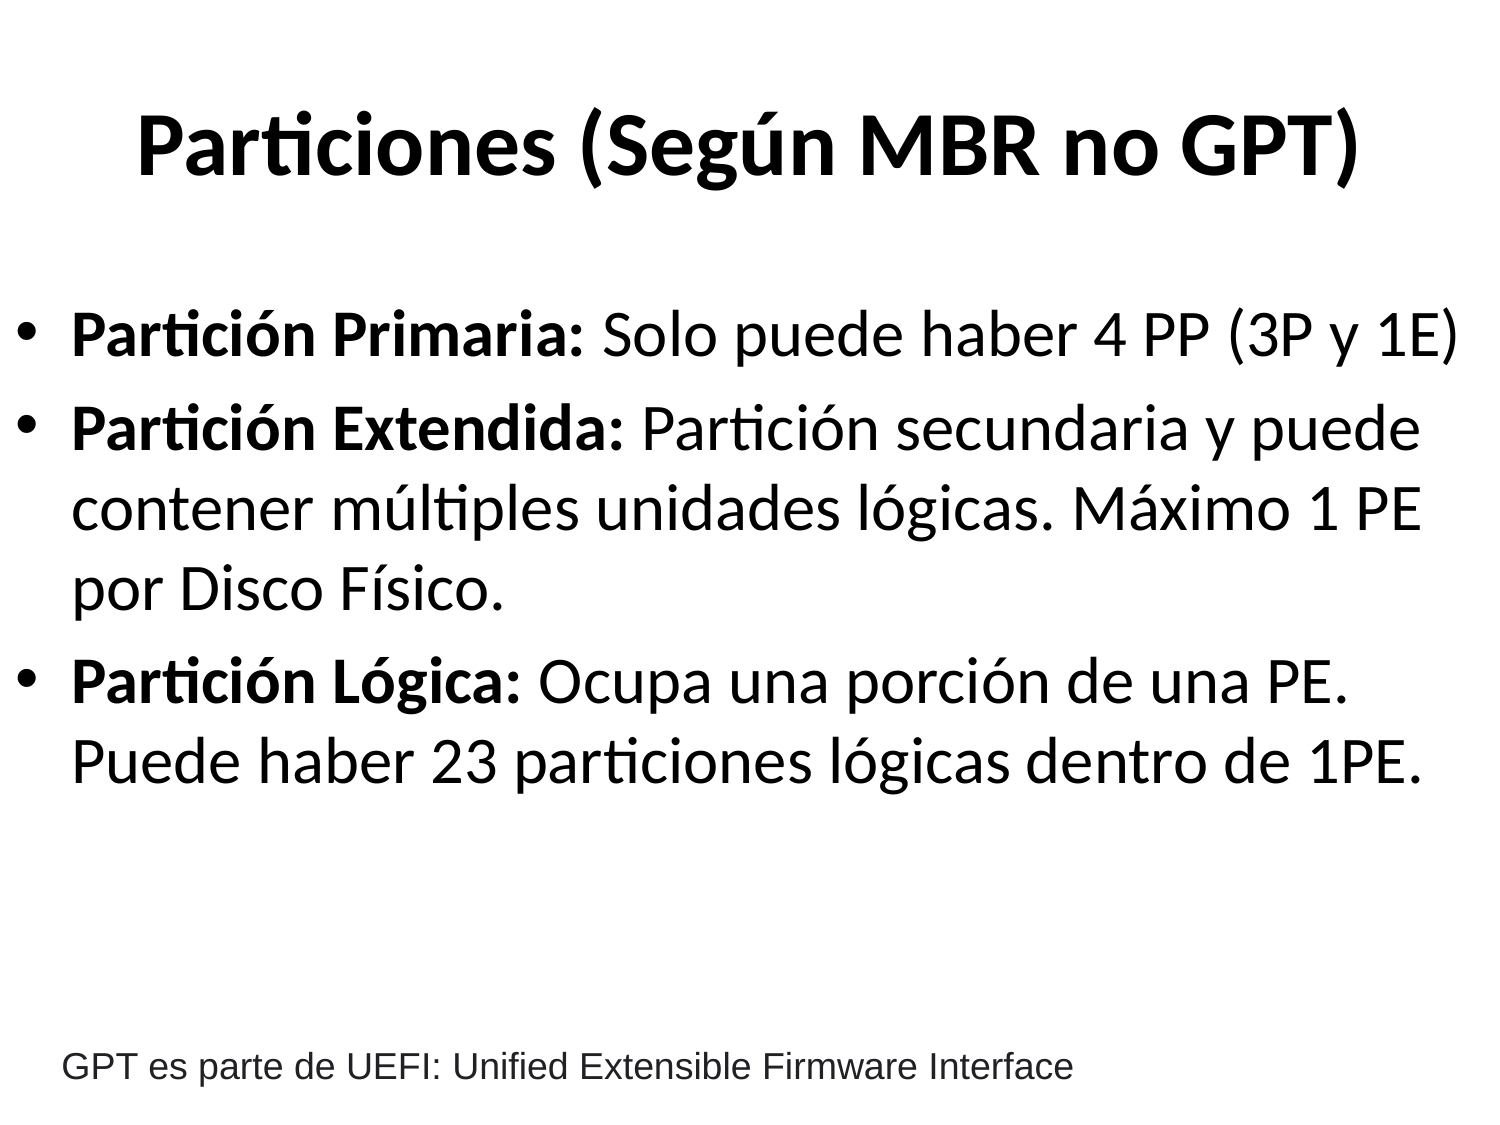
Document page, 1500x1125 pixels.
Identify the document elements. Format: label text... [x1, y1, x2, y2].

title Particiones (Según MBR no GPT) [75, 45, 1425, 233]
list Partición Primaria: Solo puede haber 4 PP (3P y 1E) Partición Extendida: Partición secundaria y puede contener múltiples unidades lógicas. Máximo 1 PE por Disco Físico. Partición Lógica: Ocupa una porción de una PE. Puede haber 23 particiones lógicas dentro de 1PE. [0, 282, 1479, 1000]
text_box GPT es parte de UEFI: Unified Extensible Firmware Interface [46, 1034, 1090, 1095]
